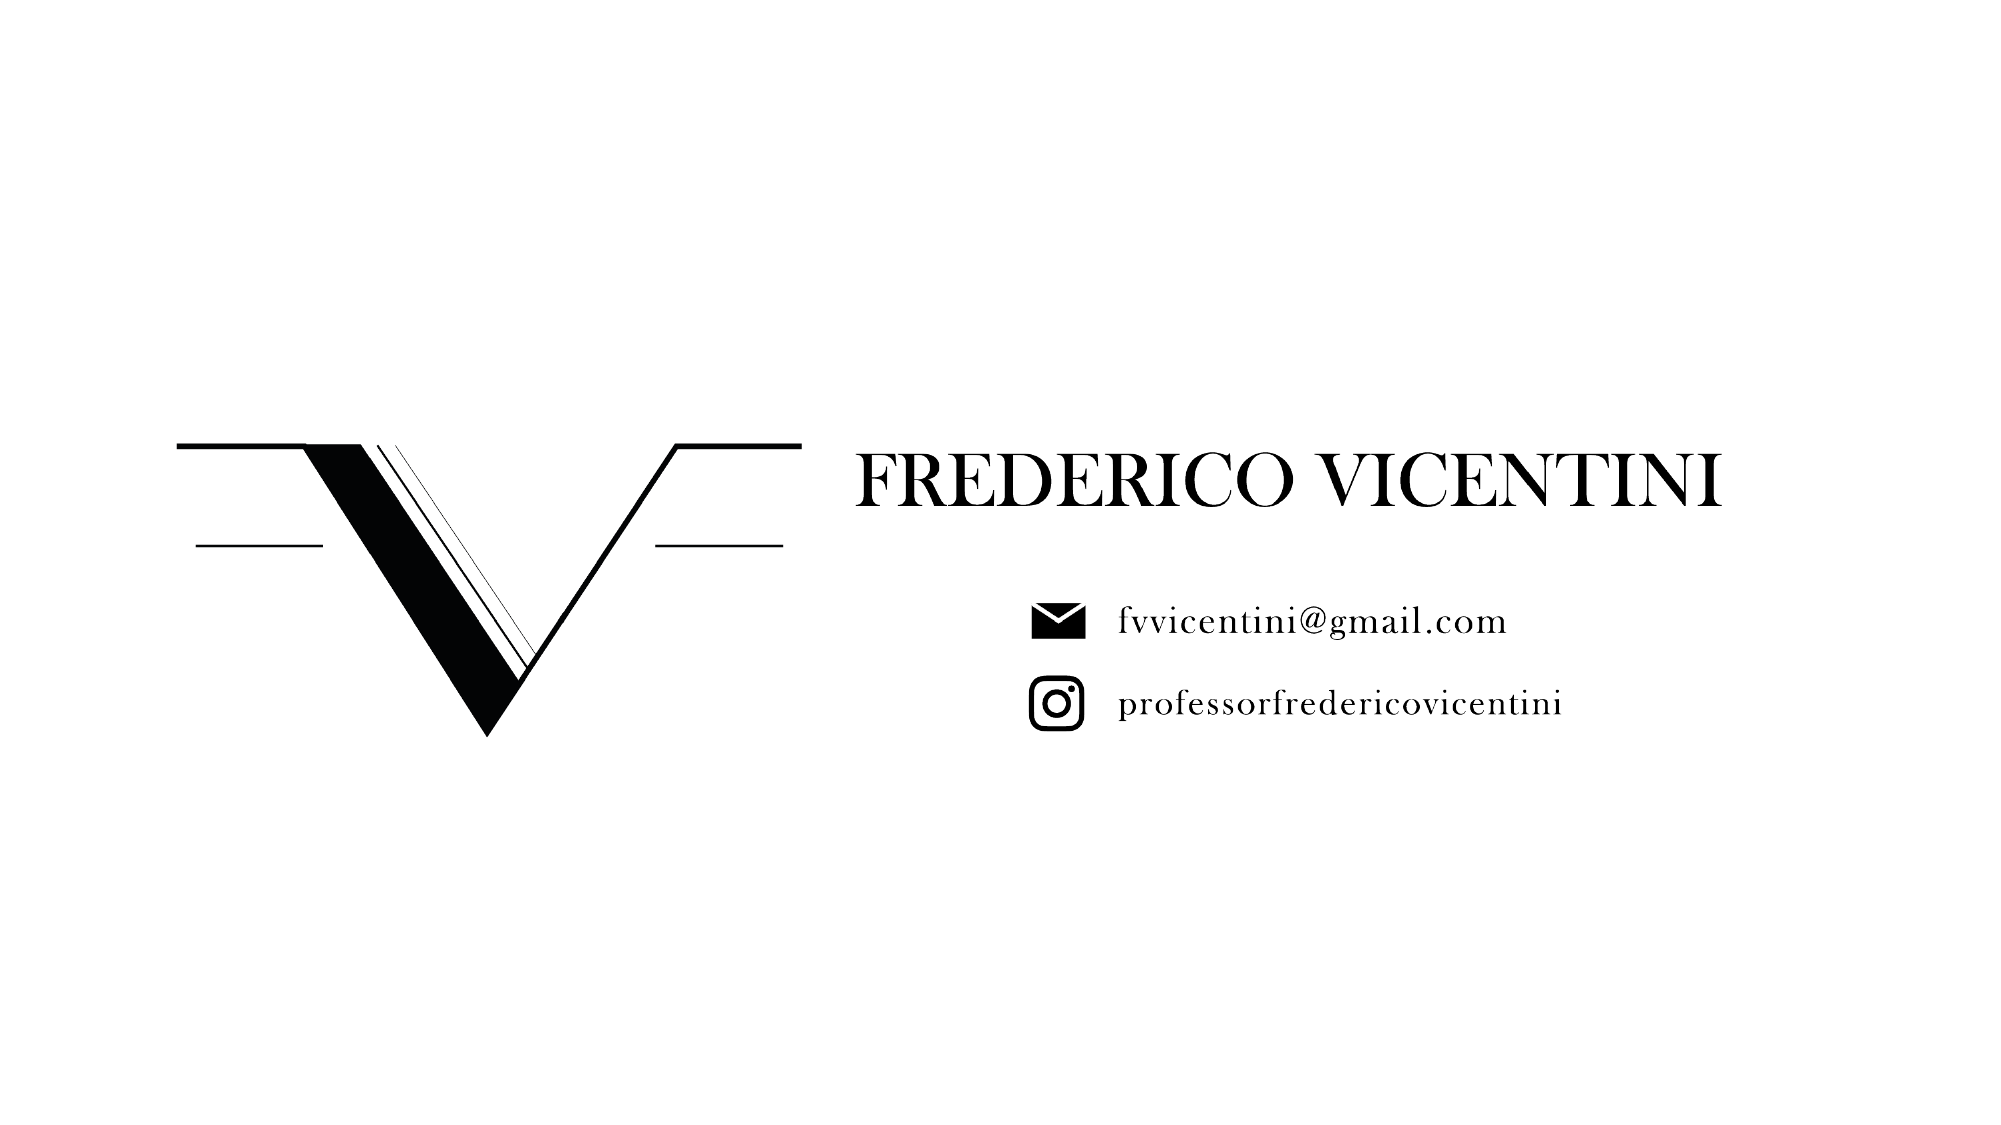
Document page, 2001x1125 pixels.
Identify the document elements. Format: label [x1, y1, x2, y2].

picture [176, 443, 1722, 738]
